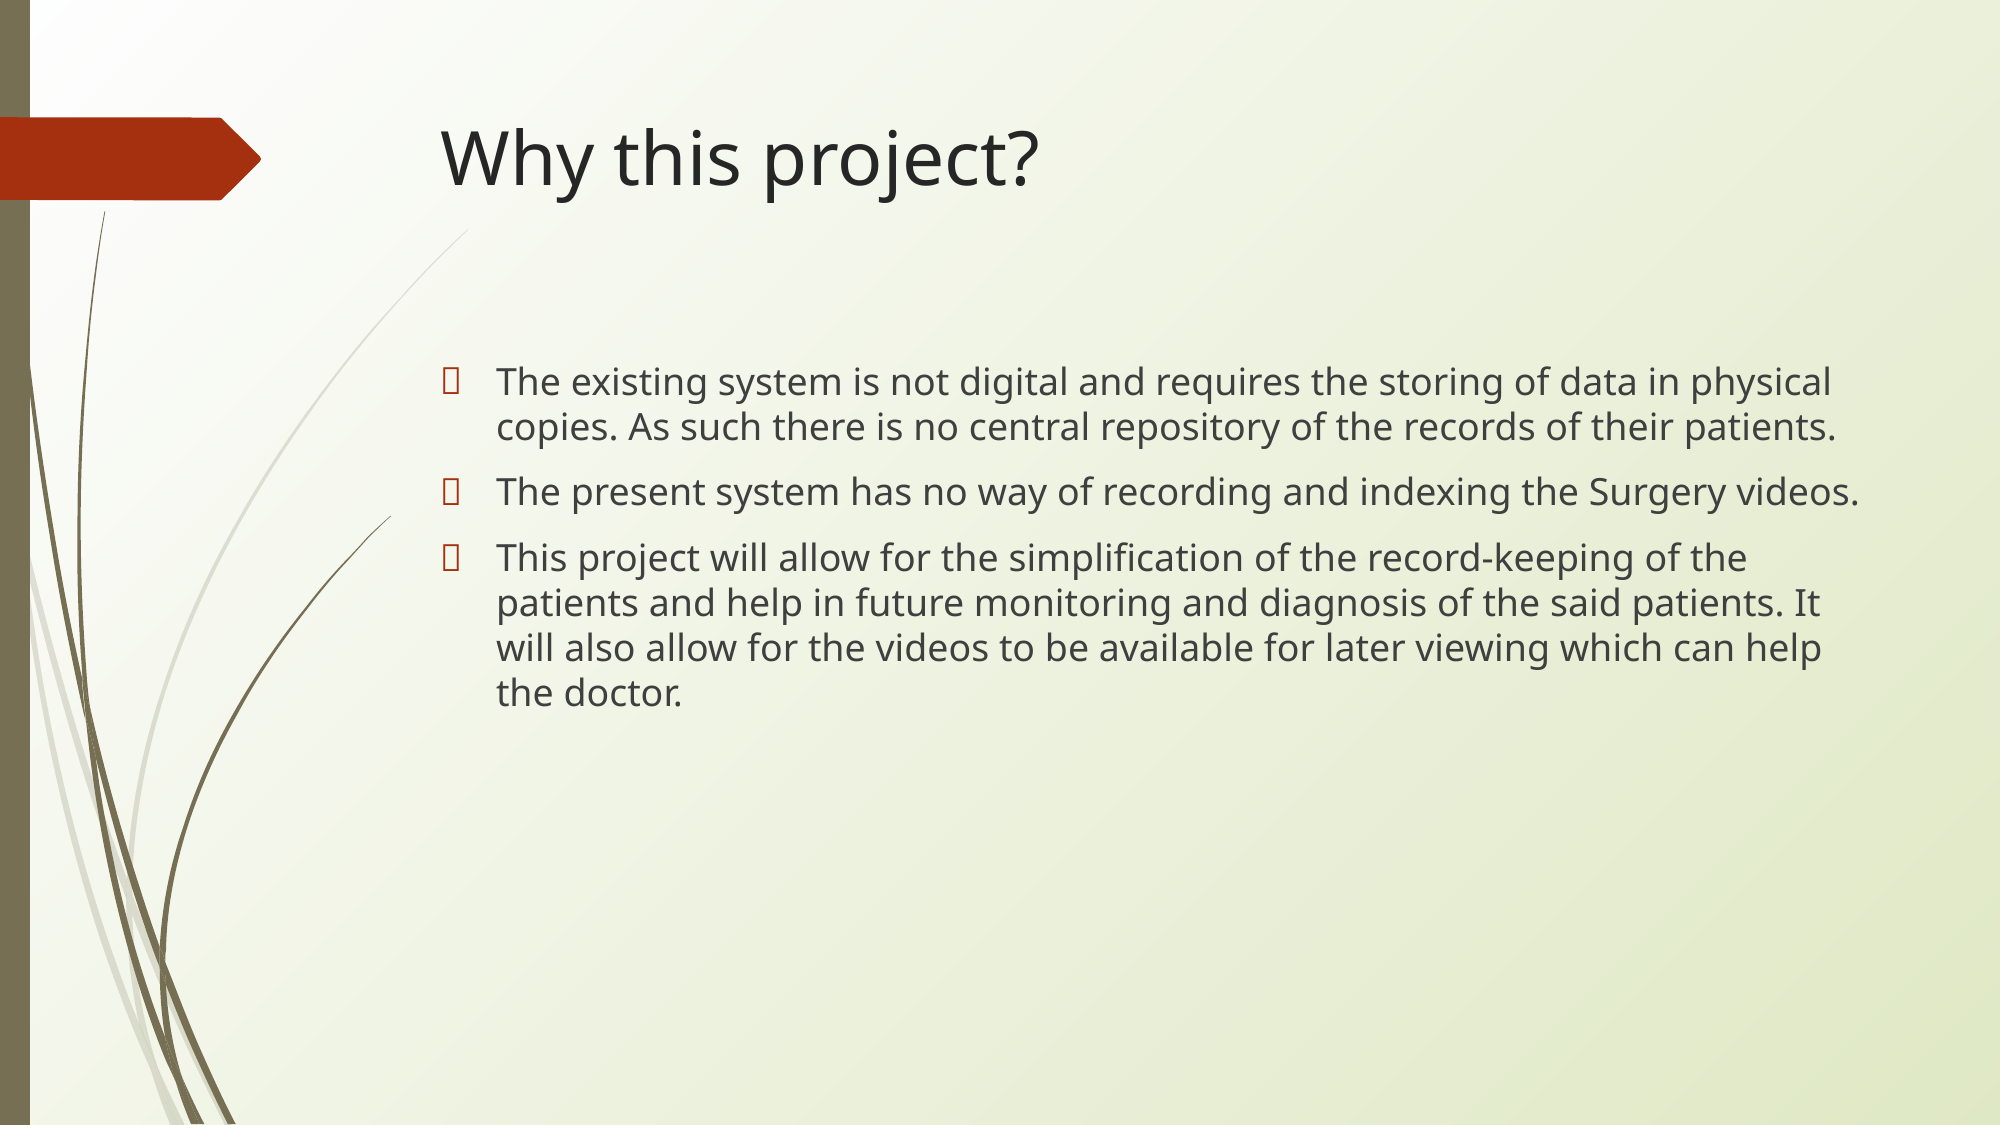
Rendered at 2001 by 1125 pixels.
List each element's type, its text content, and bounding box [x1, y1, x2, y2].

list The existing system is not digital and requires the storing of data in physical copies. As such there is no central repository of the records of their patients. The present system has no way of recording and indexing the Surgery videos. This project will allow for the simplification of the record-keeping of the patients and help in future monitoring and diagnosis of the said patients. It will also allow for the videos to be available for later viewing which can help the doctor. [424, 350, 1888, 970]
title Why this project? [425, 102, 1888, 313]
